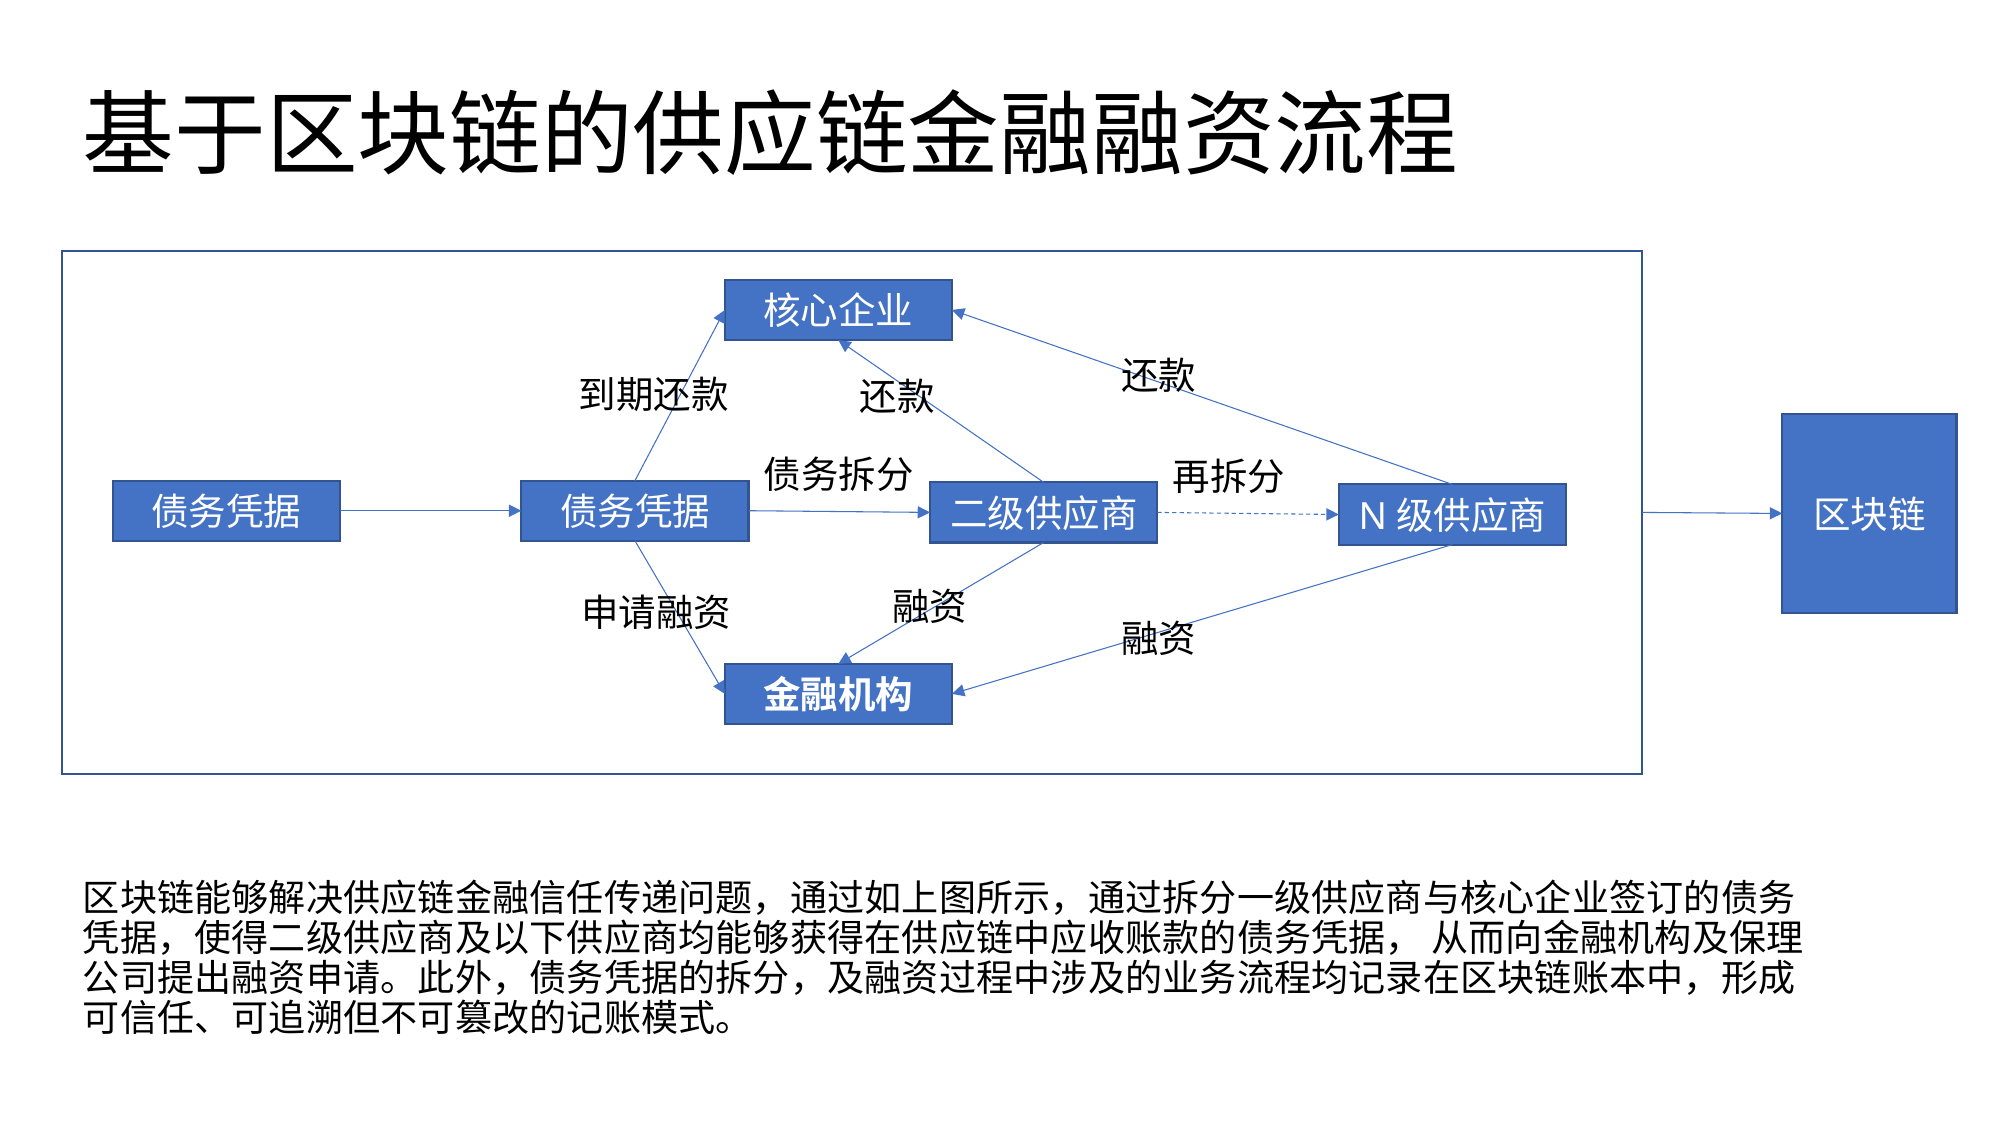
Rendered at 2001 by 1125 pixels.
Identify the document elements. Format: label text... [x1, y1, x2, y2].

text_box [61, 250, 1643, 775]
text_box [838, 340, 952, 483]
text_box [634, 540, 725, 694]
text_box 区块链 [1781, 413, 1958, 614]
title 基于区块链的供应链金融融资流程 [67, 59, 1863, 217]
list 区块链能够解决供应链金融信任传递问题，通过如上图所示，通过拆分一级供应商与核心企业签订的债务凭据，使得二级供应商及以下供应商均能够获得在供应链中应收账款的债务凭据， 从而向金融机构及保理公司提出融资申请。此外，债务凭据的拆分，及融资过程中涉及的业务流程均记录在区块链账本中，形成可信任、可追溯但不可篡改的记账模式。 [67, 872, 1826, 1093]
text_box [952, 309, 1453, 485]
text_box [634, 309, 725, 481]
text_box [838, 542, 1044, 664]
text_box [952, 544, 1453, 694]
